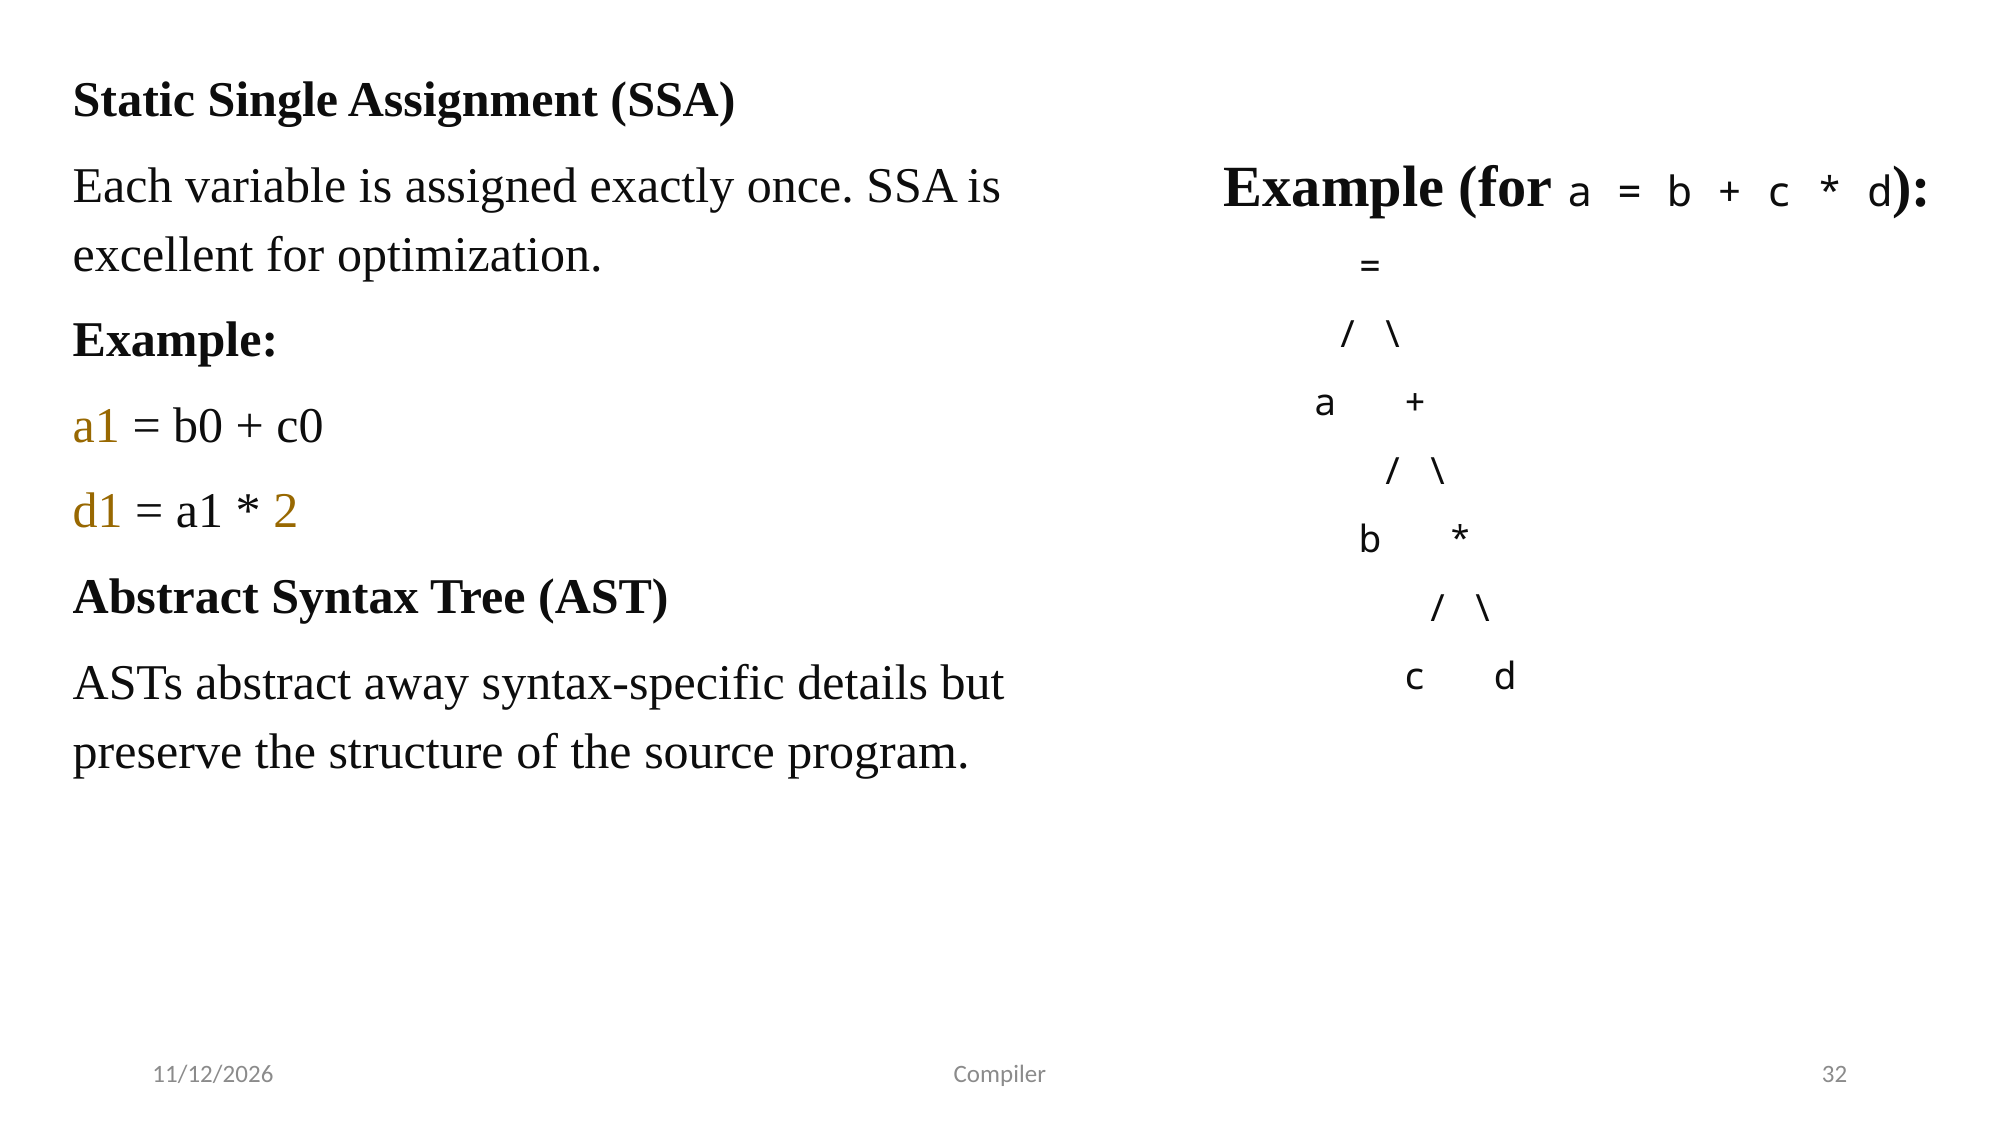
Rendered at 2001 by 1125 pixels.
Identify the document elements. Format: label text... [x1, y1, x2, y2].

text_box Static Single Assignment (SSA) Each variable is assigned exactly once. SSA is excellent for optimization. Example: a1 = b0 + c0 d1 = a1 * 2 Abstract Syntax Tree (AST) ASTs abstract away syntax-specific details but preserve the structure of the source program. [57, 50, 1179, 786]
footer Compiler [662, 1042, 1338, 1103]
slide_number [137, 1042, 588, 1103]
slide_number 32 [1412, 1042, 1863, 1103]
text_box Example (for a = b + c * d): = / \ a + / \ b * / \ c d [1209, 130, 1963, 705]
